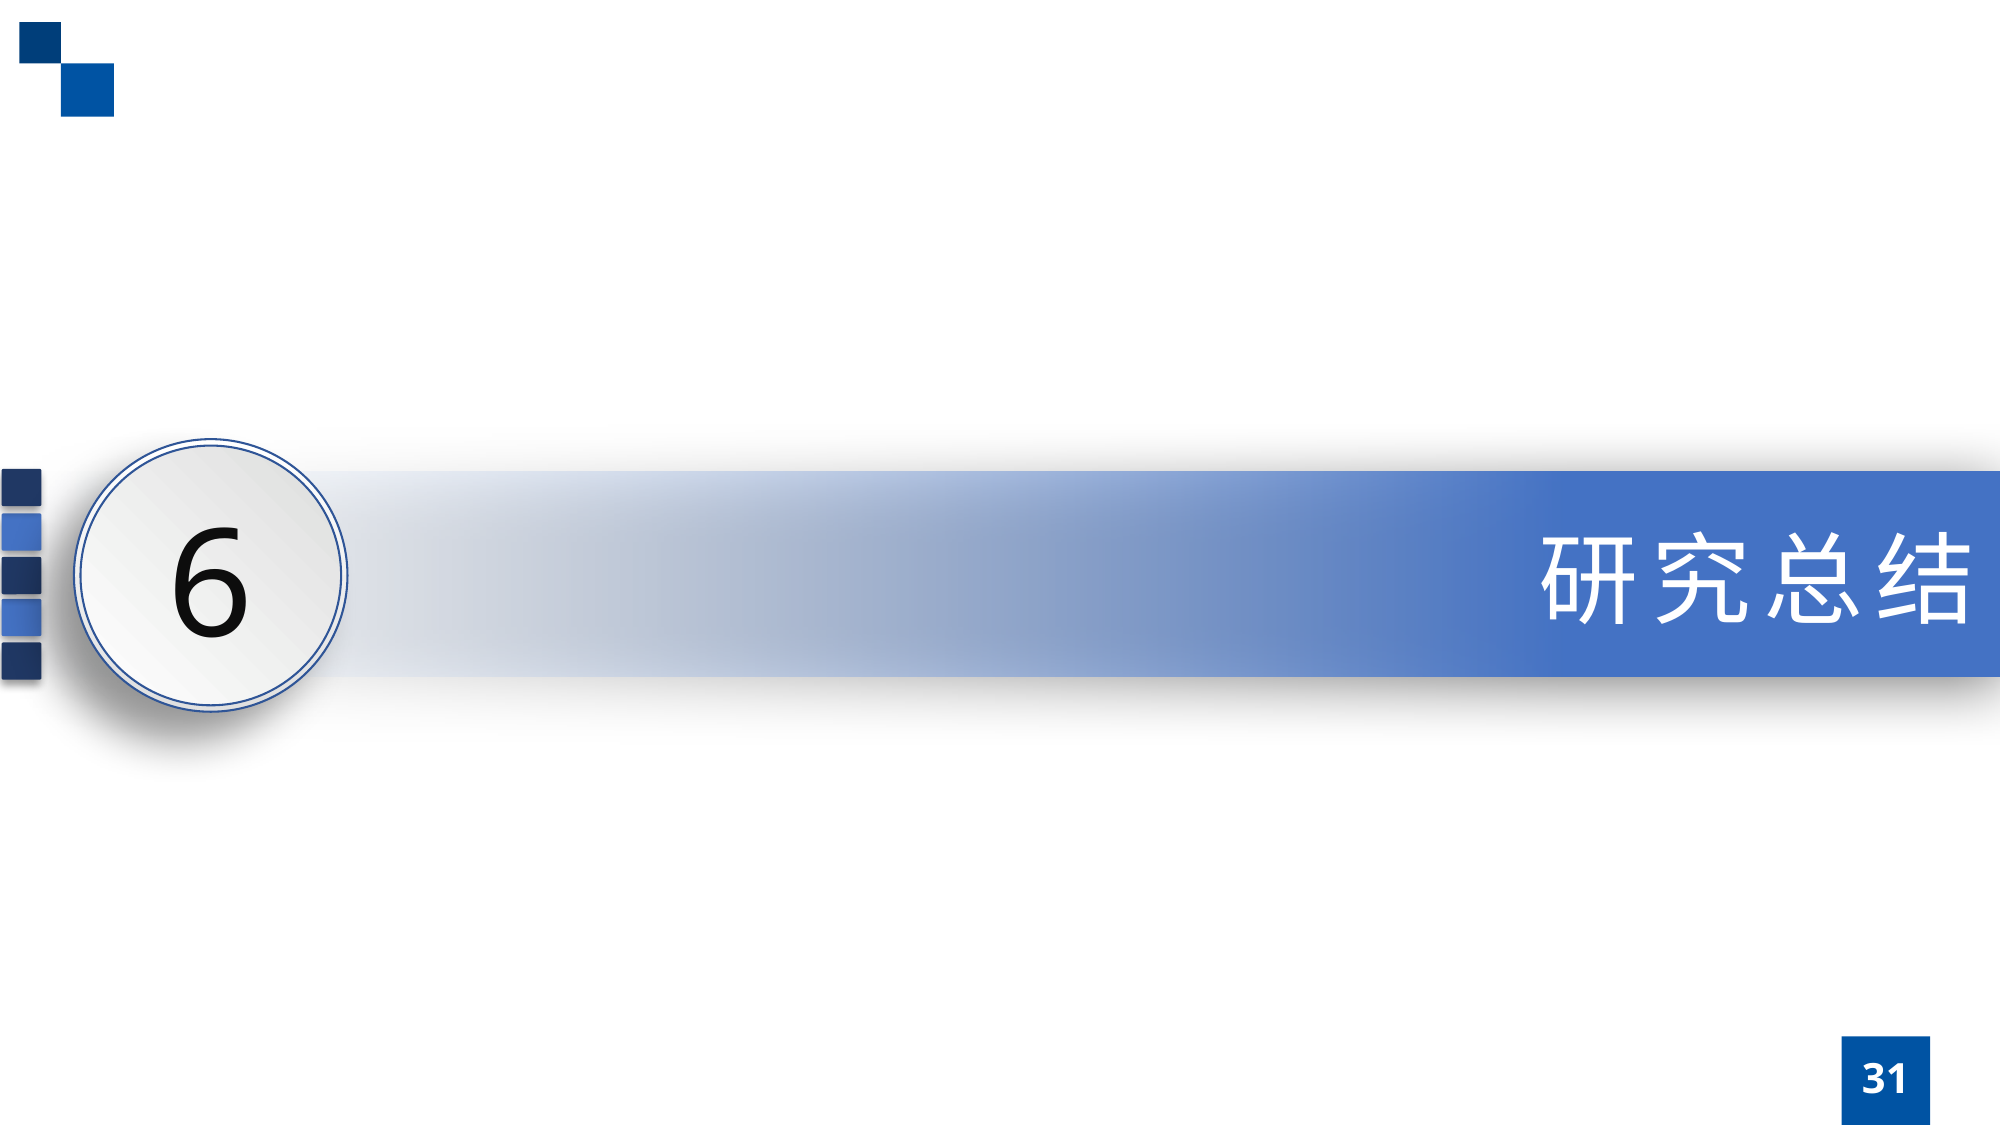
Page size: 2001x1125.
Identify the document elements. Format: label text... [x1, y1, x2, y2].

text_box 31 [1554, 1048, 2000, 1109]
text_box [1, 468, 73, 680]
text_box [73, 439, 348, 712]
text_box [348, 468, 2000, 680]
